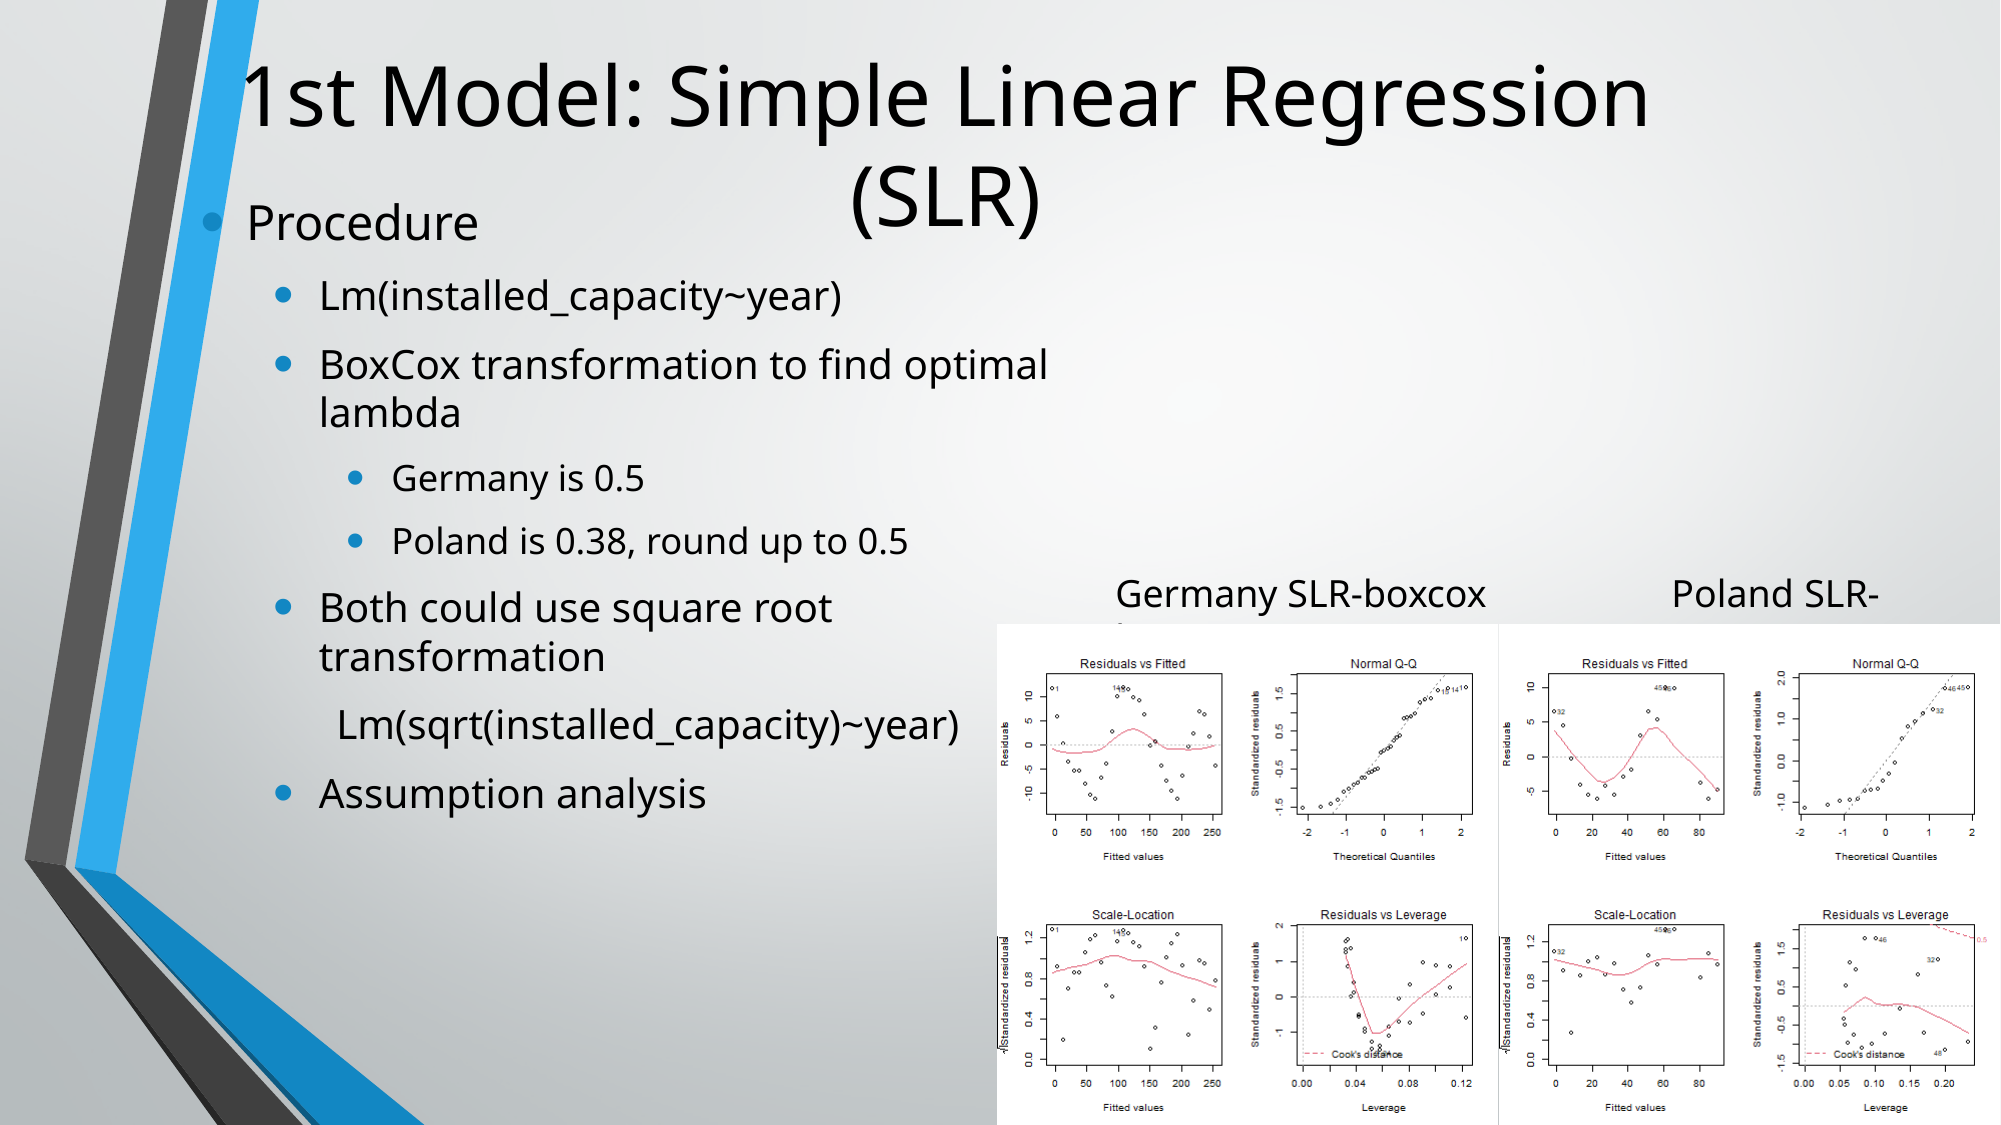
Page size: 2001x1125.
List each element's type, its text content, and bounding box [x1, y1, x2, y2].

text_box Germany SLR-boxcox Poland SLR-boxcox [1100, 562, 1917, 624]
picture [997, 624, 2000, 1125]
list Procedure Lm(installed_capacity~year) BoxCox transformation to find optimal lambda Germany is 0.5 Poland is 0.38, round up to 0.5 Both could use square root transformation Lm(sqrt(installed_capacity)~year) Assumption analysis [185, 184, 1144, 828]
title 1st Model: Simple Linear Regression (SLR) [124, 0, 1769, 288]
